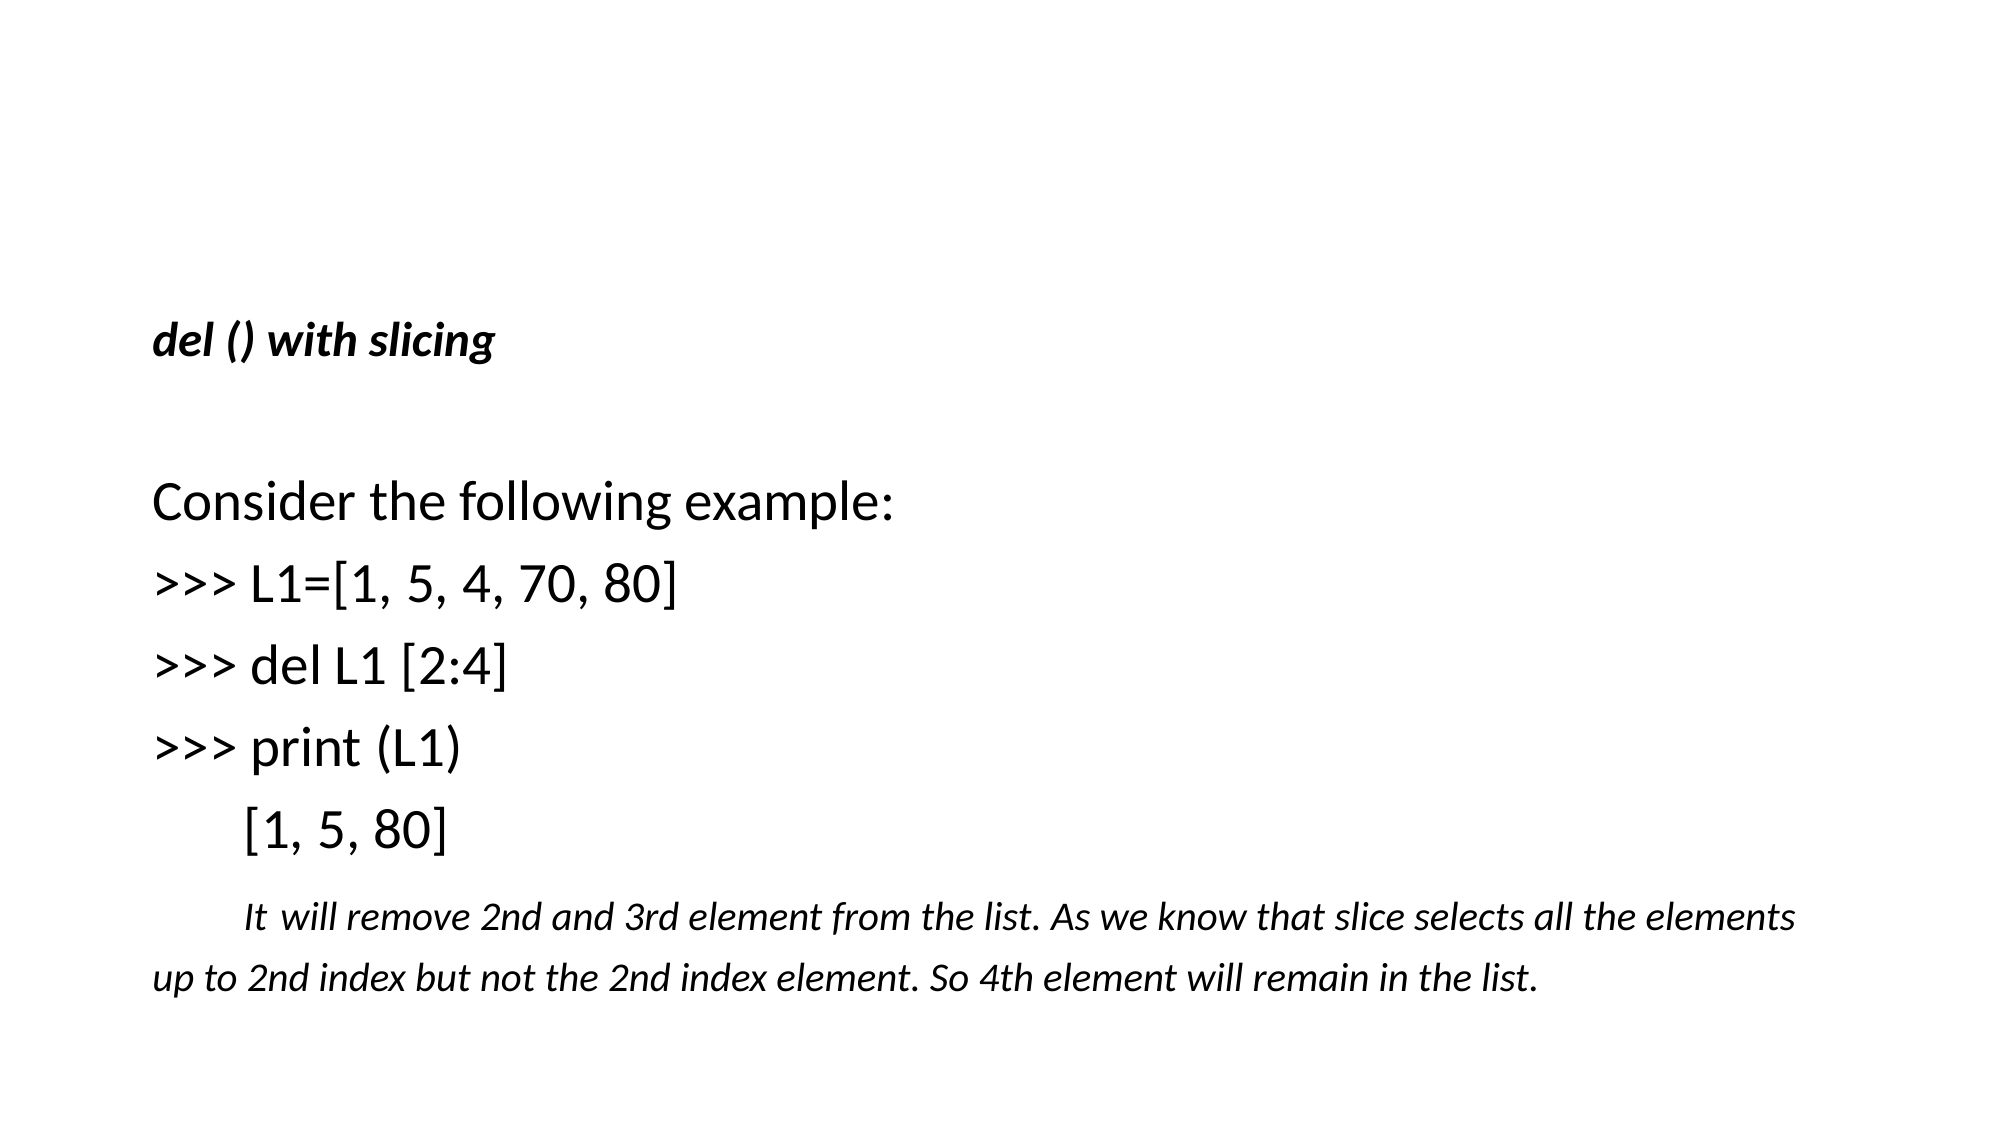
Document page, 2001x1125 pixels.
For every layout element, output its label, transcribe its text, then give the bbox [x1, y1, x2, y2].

list del () with slicing Consider the following example: >>> L1=[1, 5, 4, 70, 80] >>> del L1 [2:4] >>> print (L1) [1, 5, 80] It will remove 2nd and 3rd element from the list. As we know that slice selects all the elements up to 2nd index but not the 2nd index element. So 4th element will remain in the list. [137, 299, 1863, 1014]
